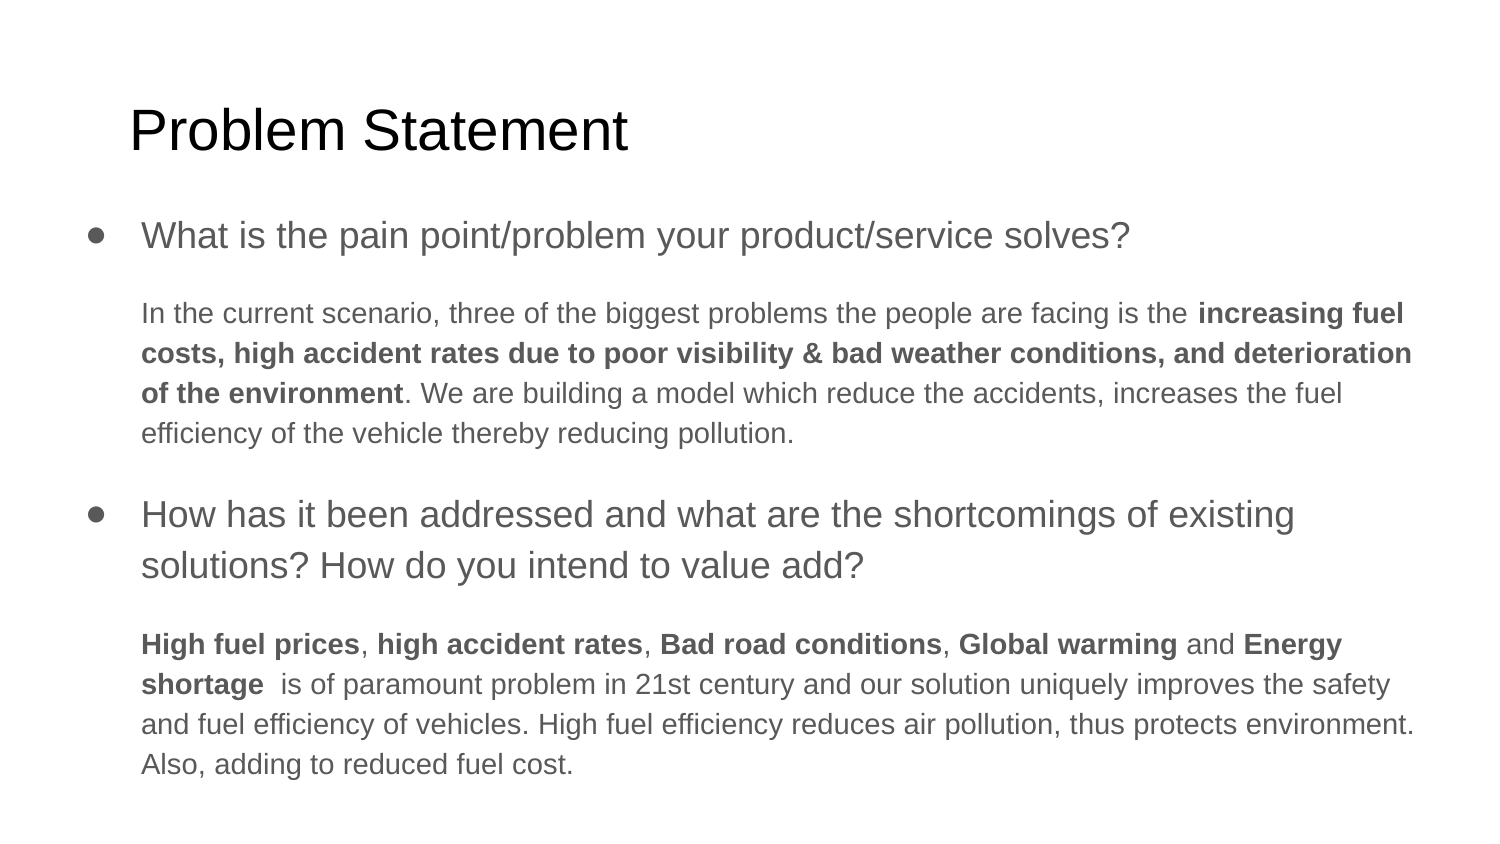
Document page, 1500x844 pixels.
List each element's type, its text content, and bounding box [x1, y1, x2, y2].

title Problem Statement [114, 77, 1449, 172]
list What is the pain point/problem your product/service solves? In the current scenario, three of the biggest problems the people are facing is the increasing fuel costs, high accident rates due to poor visibility & bad weather conditions, and deterioration of the environment. We are building a model which reduce the accidents, increases the fuel efficiency of the vehicle thereby reducing pollution. How has it been addressed and what are the shortcomings of existing solutions? How do you intend to value add? High fuel prices, high accident rates, Bad road conditions, Global warming and Energy shortage is of paramount problem in 21st century and our solution uniquely improves the safety and fuel efficiency of vehicles. High fuel efficiency reduces air pollution, thus protects environment. Also, adding to reduced fuel cost. [51, 189, 1449, 750]
